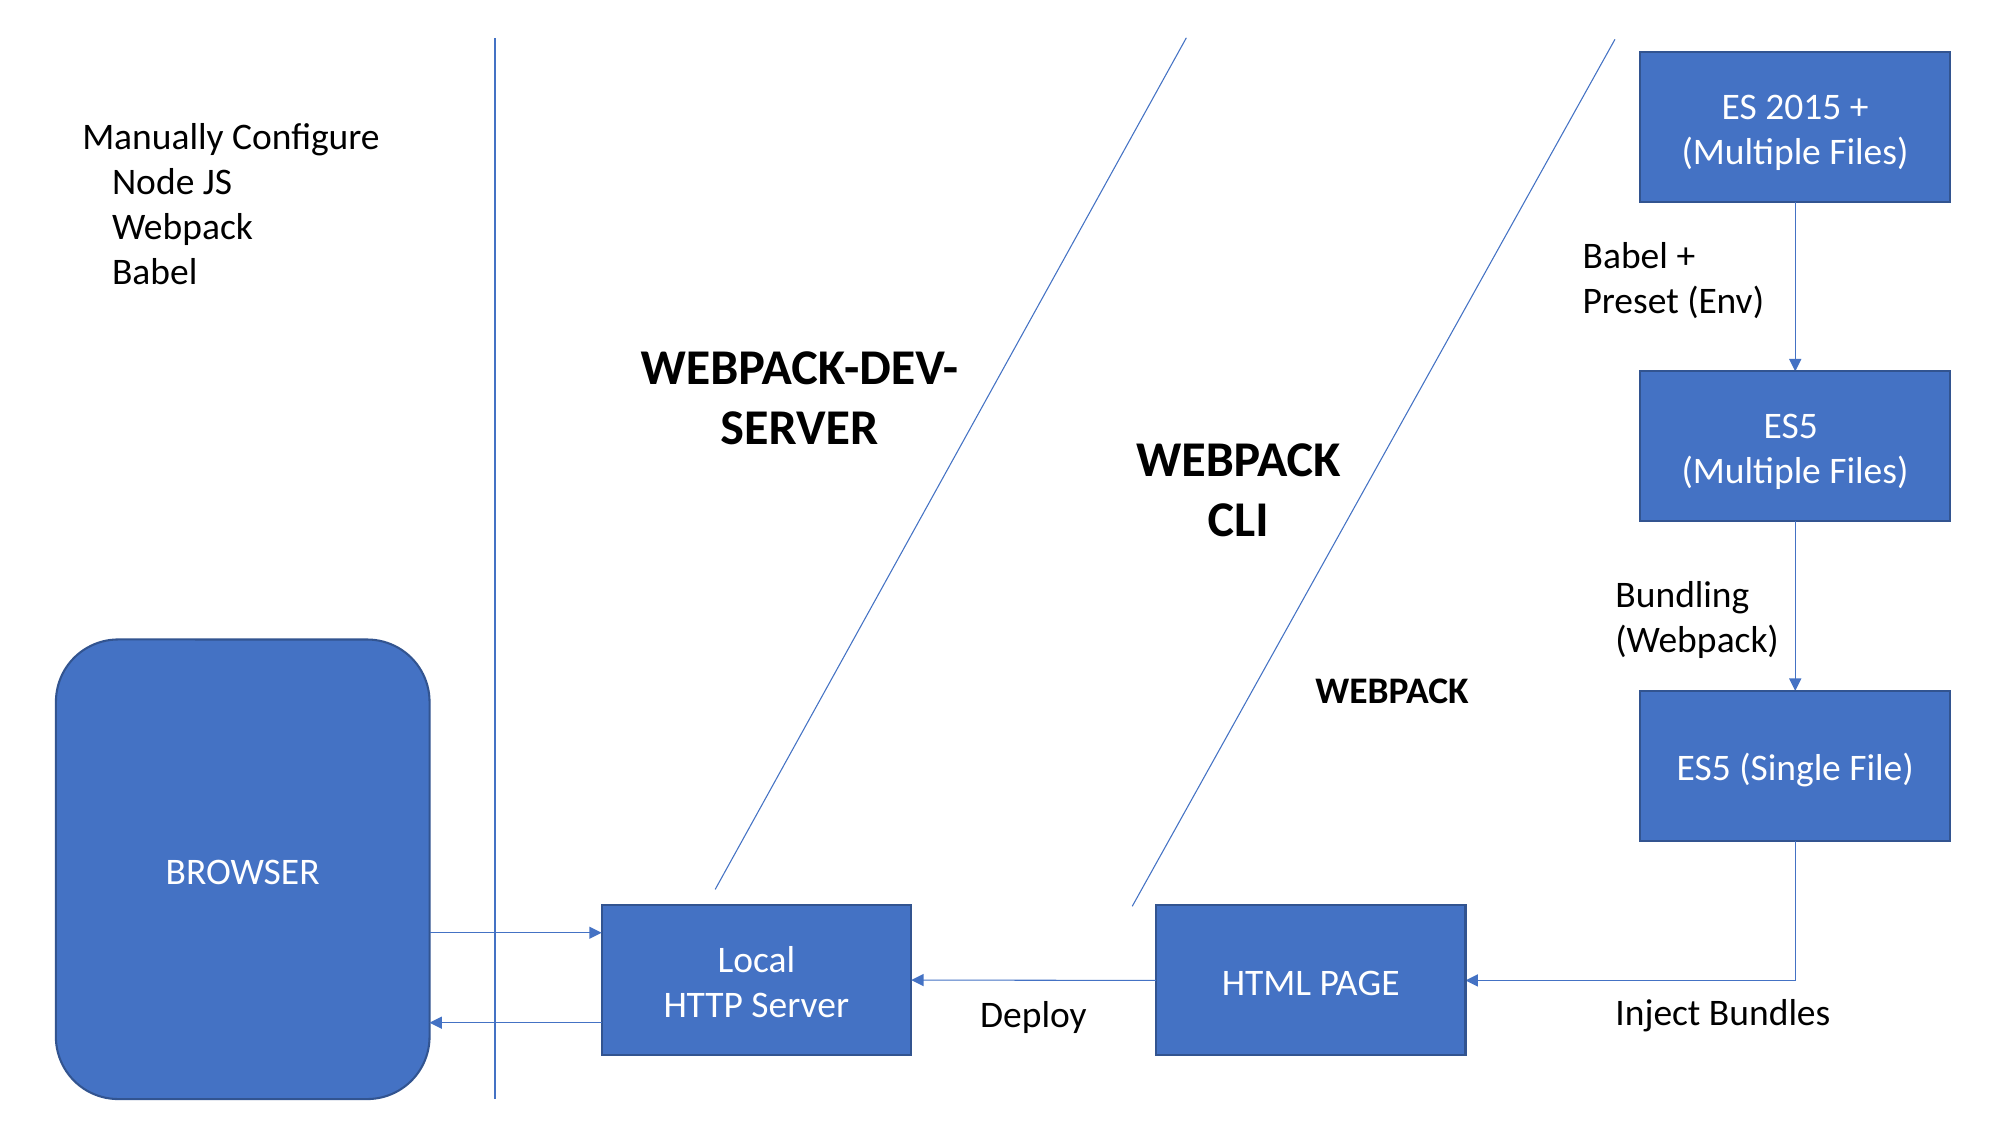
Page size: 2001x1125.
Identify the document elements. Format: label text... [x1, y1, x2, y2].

text_box ES5 (Multiple Files) [1639, 370, 1951, 522]
text_box WEBPACK-DEV- SERVER [625, 327, 715, 462]
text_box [1132, 39, 1615, 907]
text_box ES 2015 + (Multiple Files) [1639, 51, 1951, 203]
text_box Bundling (Webpack) [1615, 562, 1794, 668]
text_box Inject Bundles [1701, 980, 1846, 1040]
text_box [715, 37, 1187, 890]
text_box Babel + Preset (Env) [1615, 223, 1780, 329]
text_box Local HTTP Server [601, 904, 912, 1056]
text_box HTML PAGE [1155, 907, 1467, 1056]
text_box Deploy [965, 983, 1102, 1043]
text_box Manually Configure Node JS Webpack Babel [67, 104, 395, 300]
text_box BROWSER [54, 638, 431, 1101]
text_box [1560, 745, 1701, 1076]
text_box ES5 (Single File) [1639, 690, 1951, 842]
